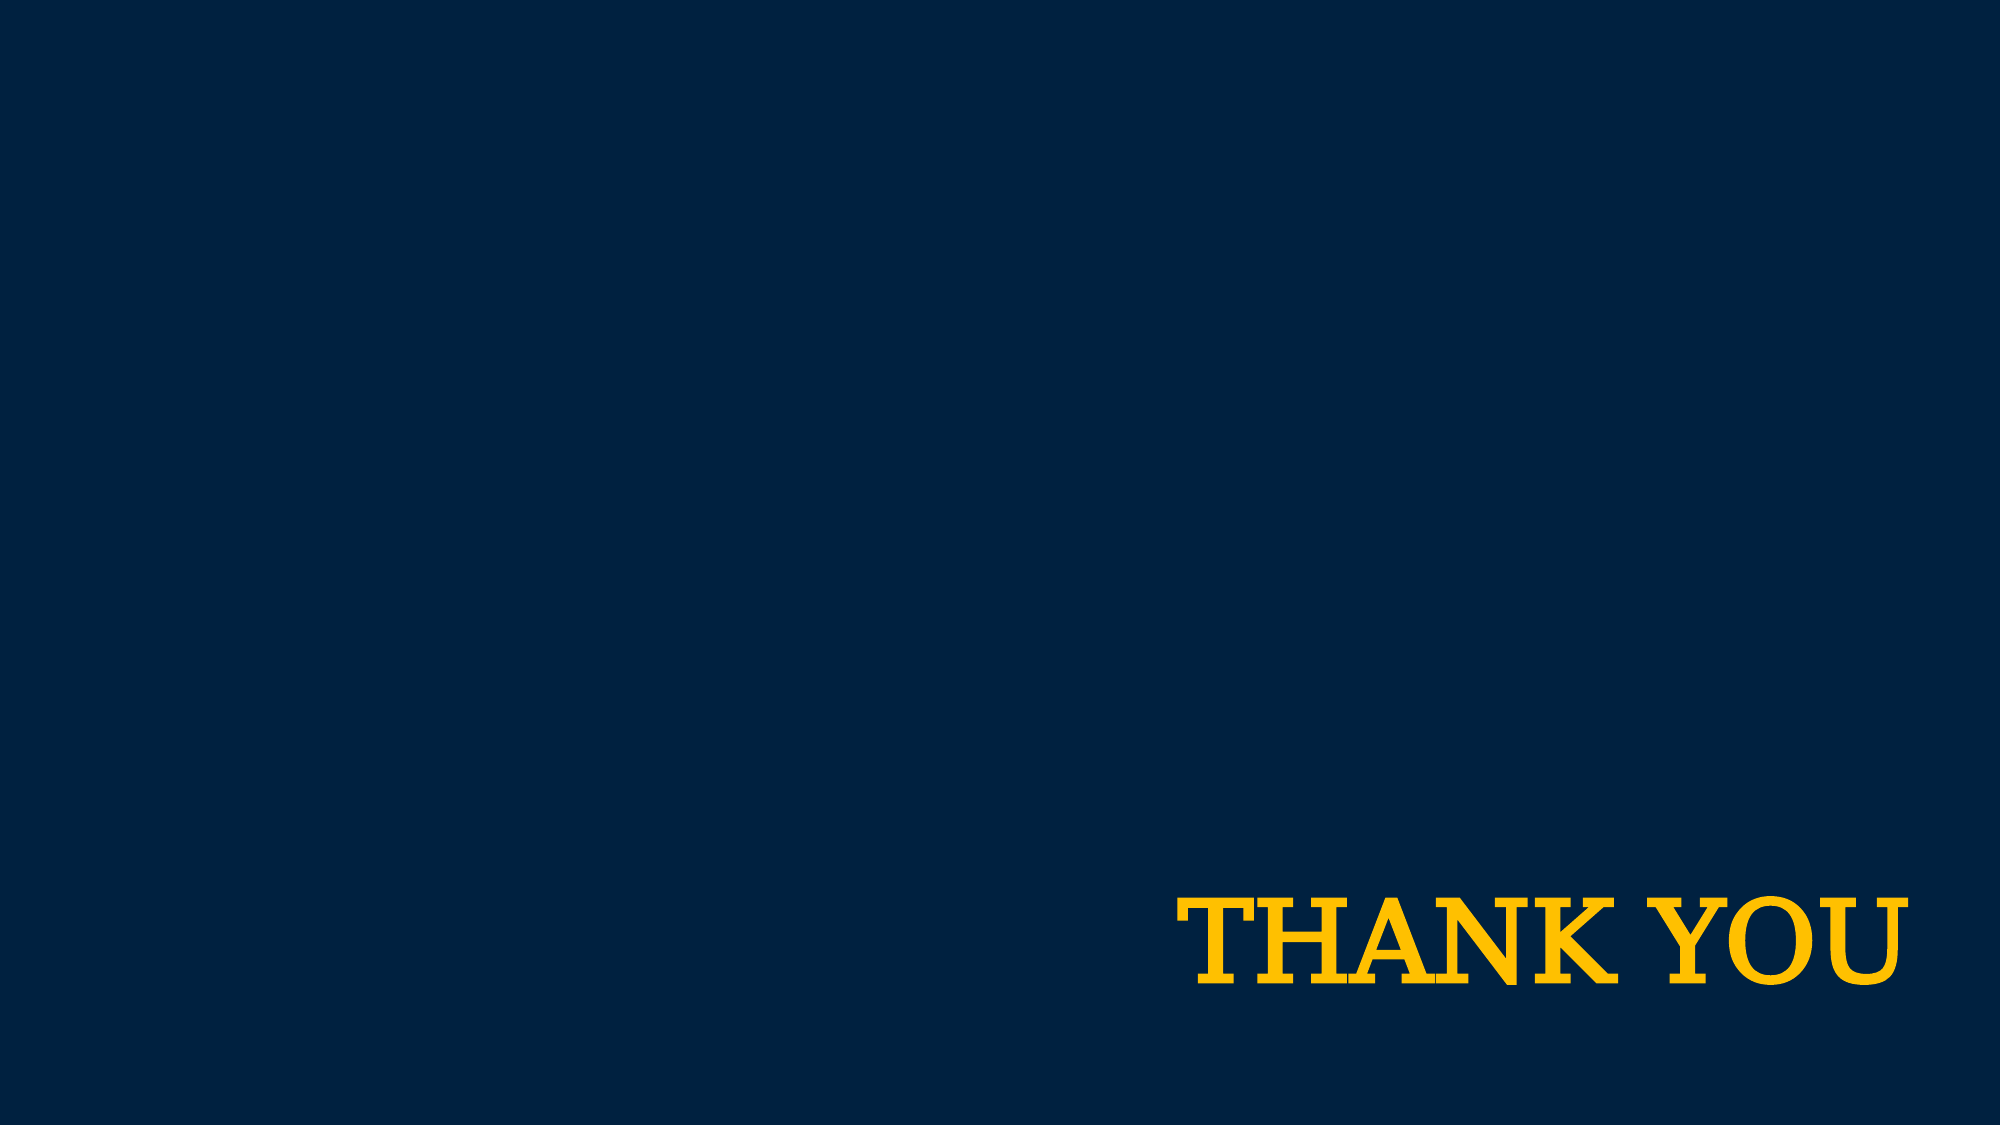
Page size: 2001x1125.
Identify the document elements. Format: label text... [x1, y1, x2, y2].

text_box THANK YOU [1161, 861, 1927, 1012]
